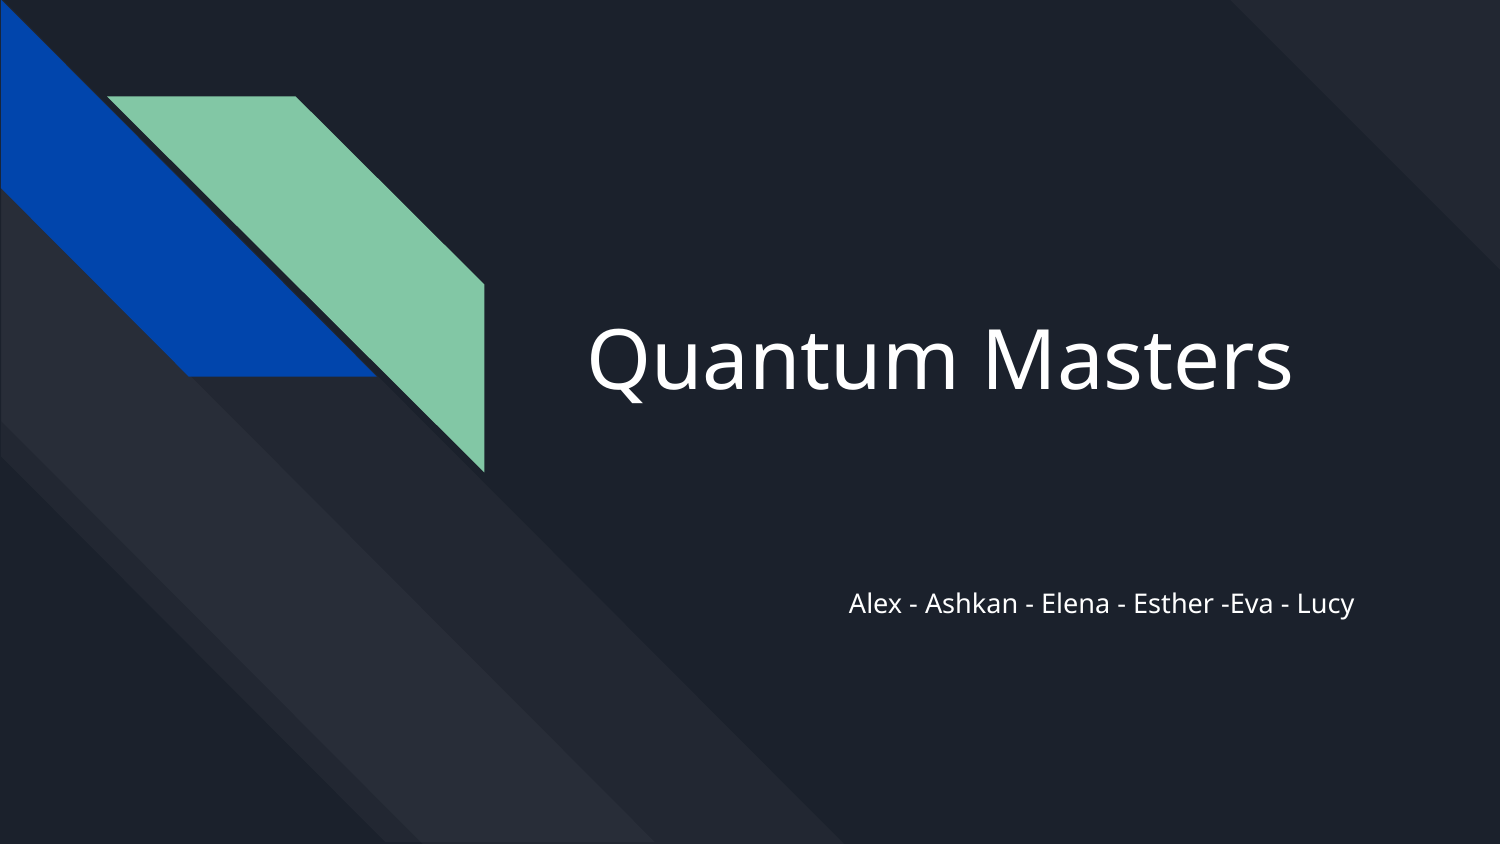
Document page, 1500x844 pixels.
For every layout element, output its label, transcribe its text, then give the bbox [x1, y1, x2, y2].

subtitle Alex - Ashkan - Elena - Esther -Eva - Lucy [833, 571, 1404, 655]
title Quantum Masters [571, 291, 1467, 553]
